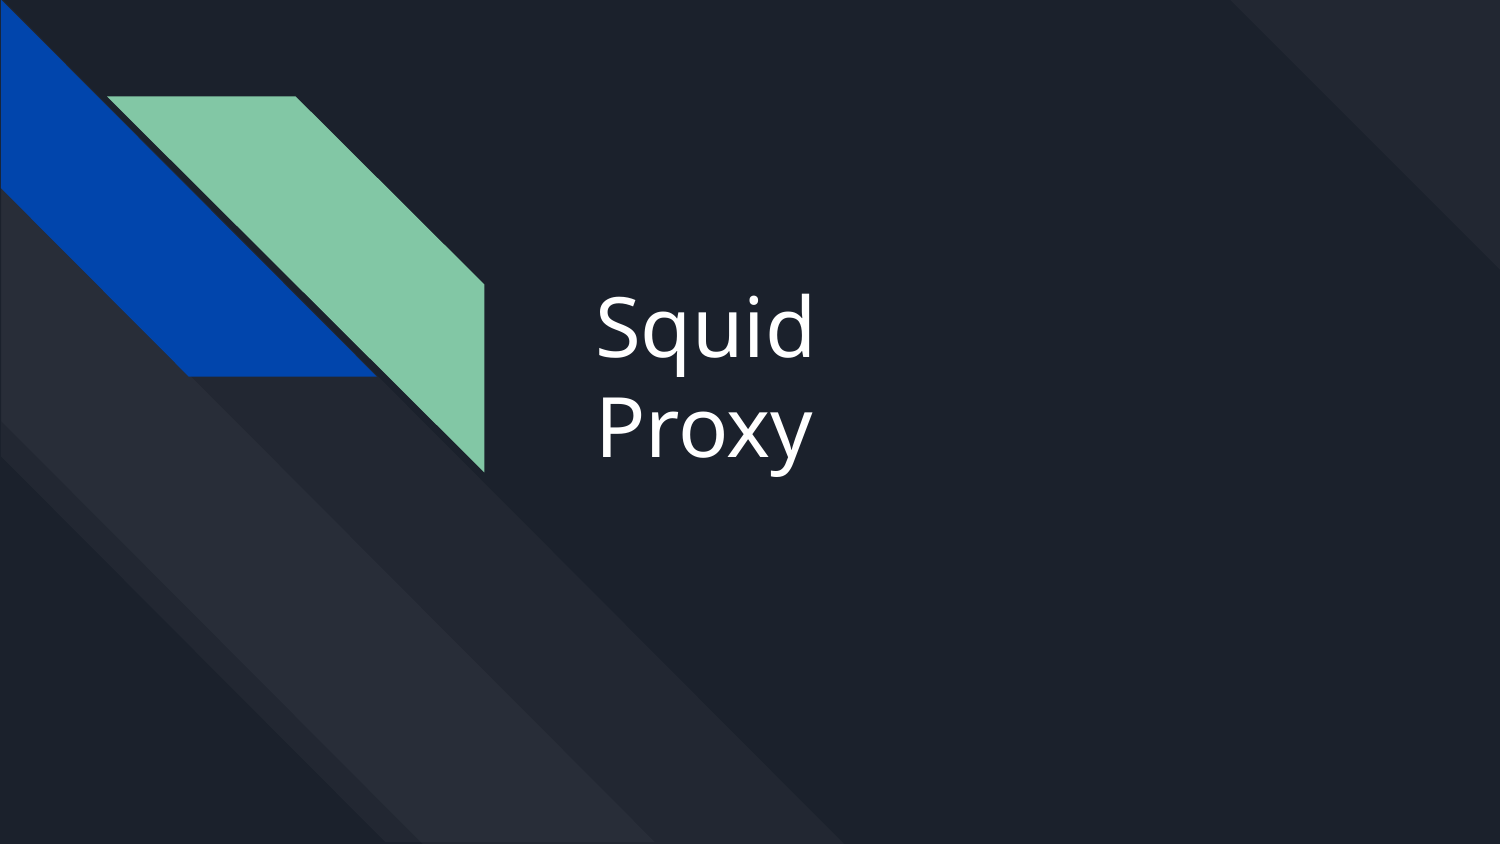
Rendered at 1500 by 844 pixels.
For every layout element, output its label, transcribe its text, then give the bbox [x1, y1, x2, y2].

title Squid Proxy [580, 258, 1404, 518]
